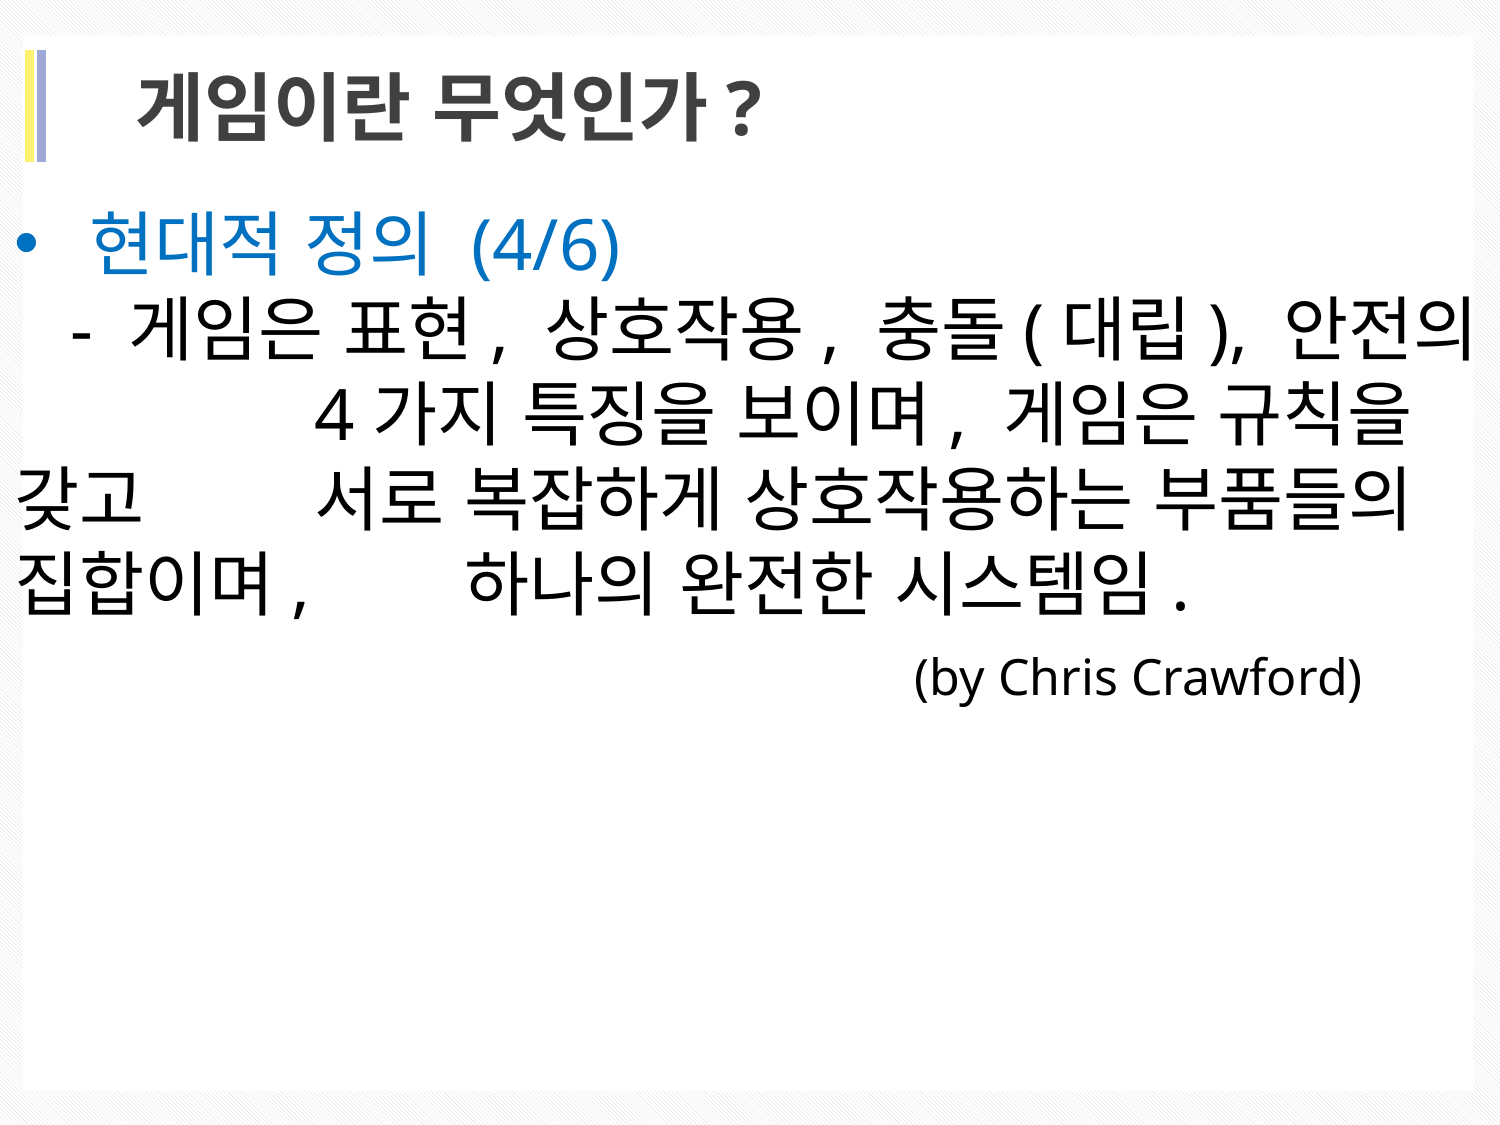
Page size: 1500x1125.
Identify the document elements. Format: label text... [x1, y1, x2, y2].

text_box 게임이란 무엇인가? [121, 53, 1500, 158]
text_box 현대적 정의 (4/6) - 게임은 표현, 상호작용, 충돌(대립), 안전의 4가지 특징을 보이며, 게임은 규칙을 갖고 서로 복잡하게 상호작용하는 부품들의 집합이며, 하나의 완전한 시스템임. (by Chris Crawford) [0, 192, 1500, 717]
